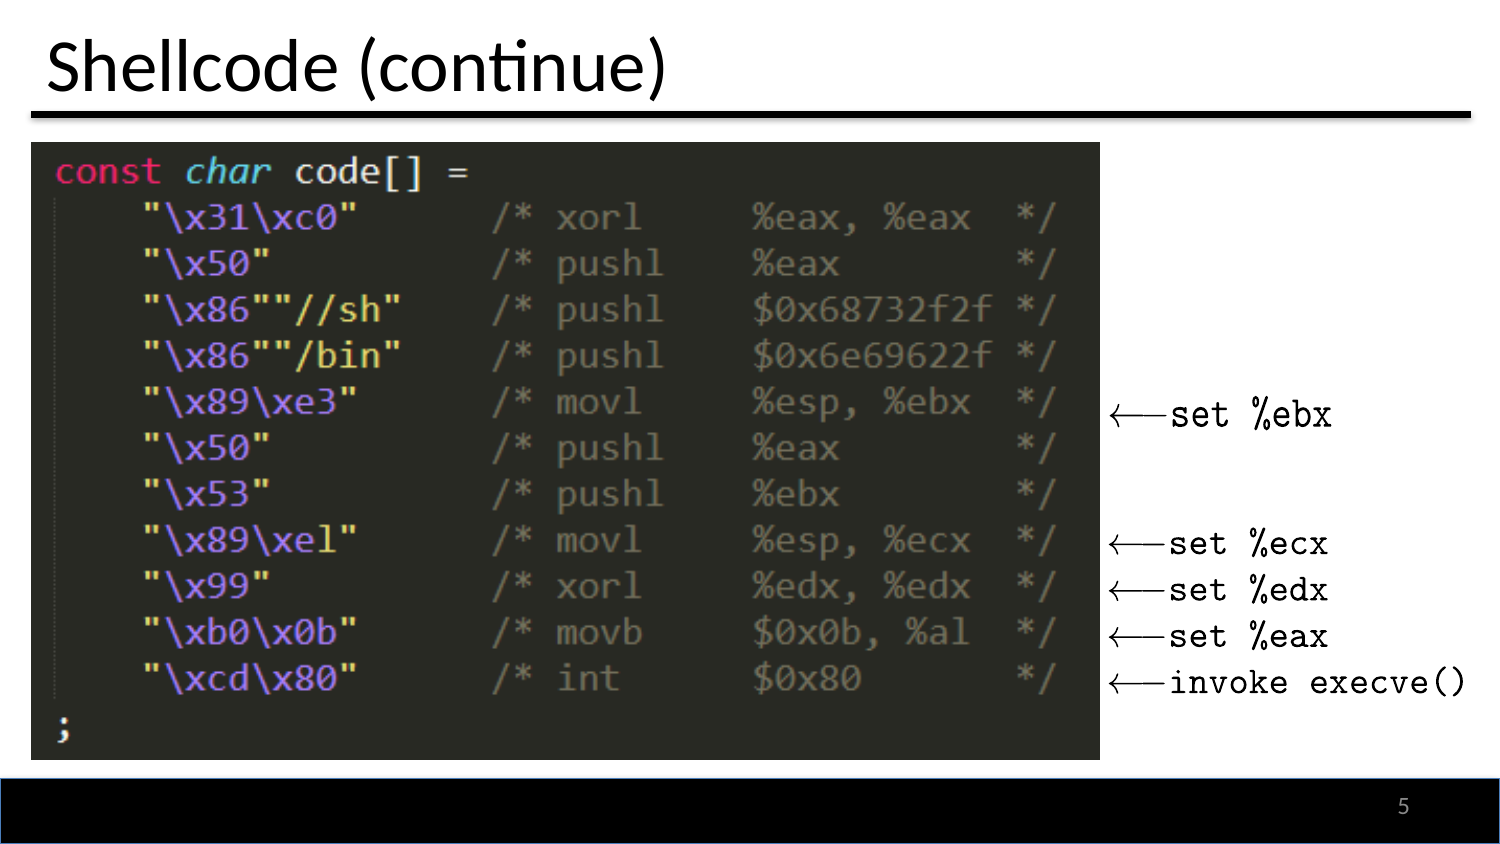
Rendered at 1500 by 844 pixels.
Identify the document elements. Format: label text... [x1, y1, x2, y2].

title Shellcode (continue) [31, 16, 1472, 106]
slide_number 4 [1074, 782, 1425, 827]
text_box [1108, 527, 1464, 697]
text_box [1109, 395, 1332, 431]
picture [31, 142, 1100, 760]
